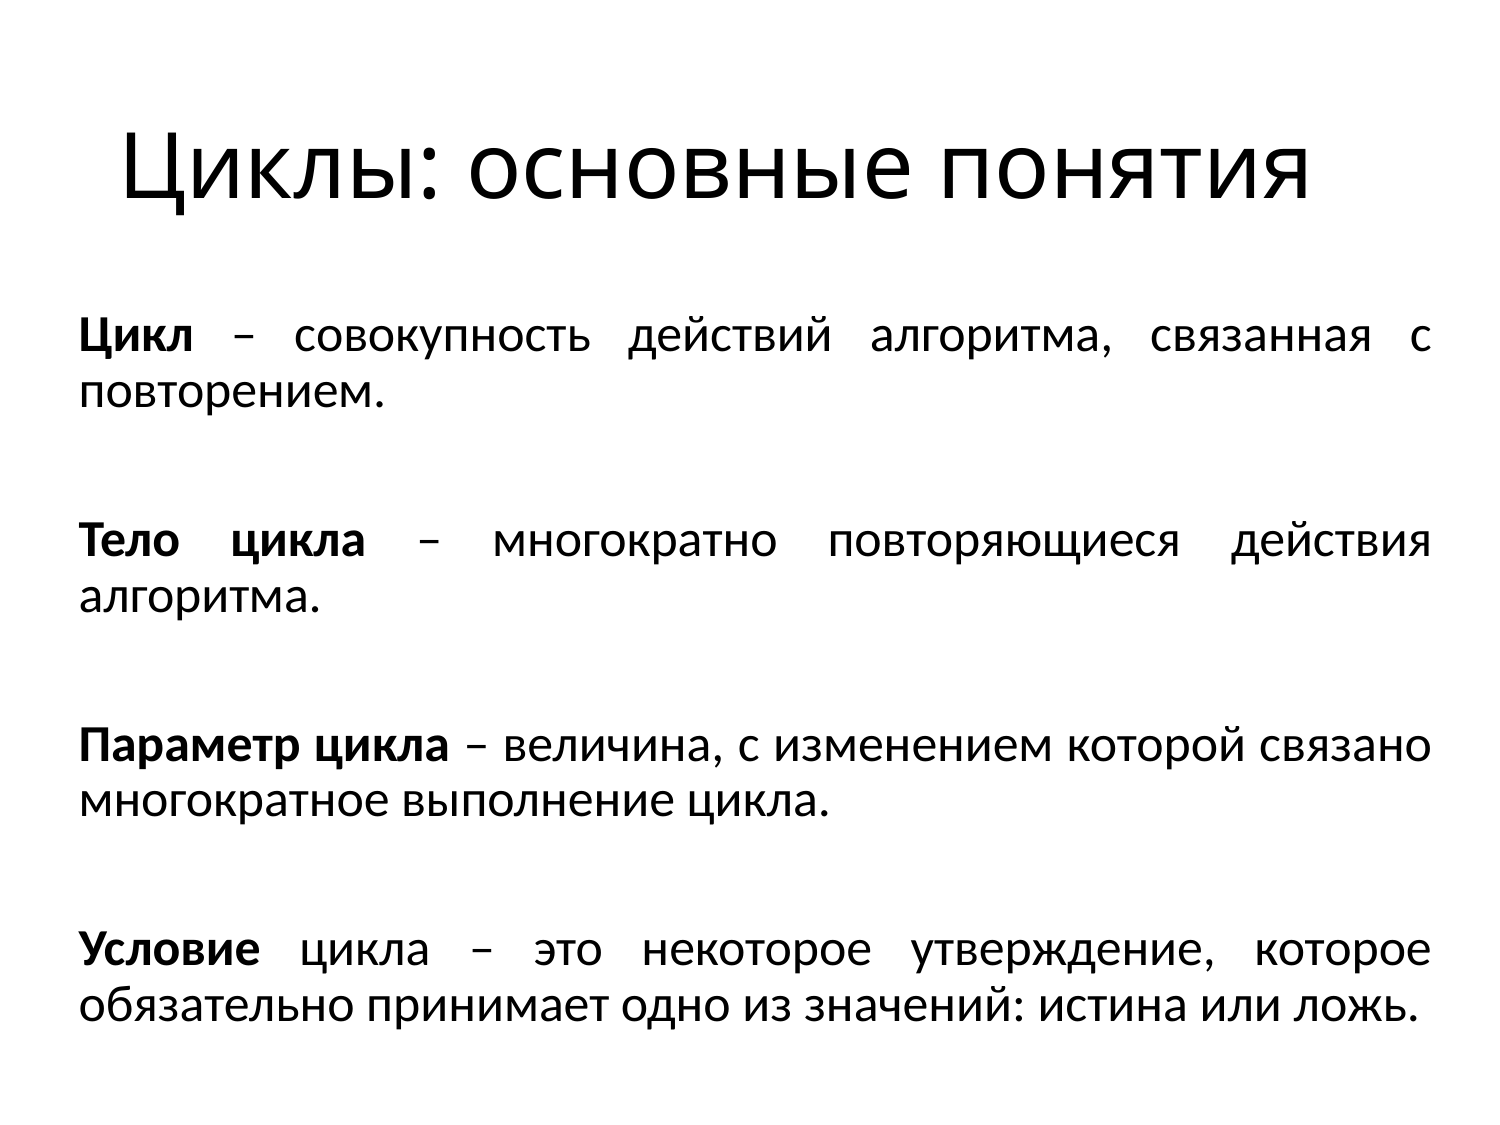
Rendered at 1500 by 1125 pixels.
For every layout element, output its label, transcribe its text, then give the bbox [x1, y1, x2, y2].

title Циклы: основные понятия [103, 59, 1397, 278]
list Цикл – совокупность действий алгоритма, связанная с повторением. Тело цикла – многократно повторяющиеся действия алгоритма. Параметр цикла – величина, с изменением которой связано многократное выполнение цикла. Условие цикла – это некоторое утверждение, которое обязательно принимает одно из значений: истина или ложь. [63, 299, 1449, 1066]
